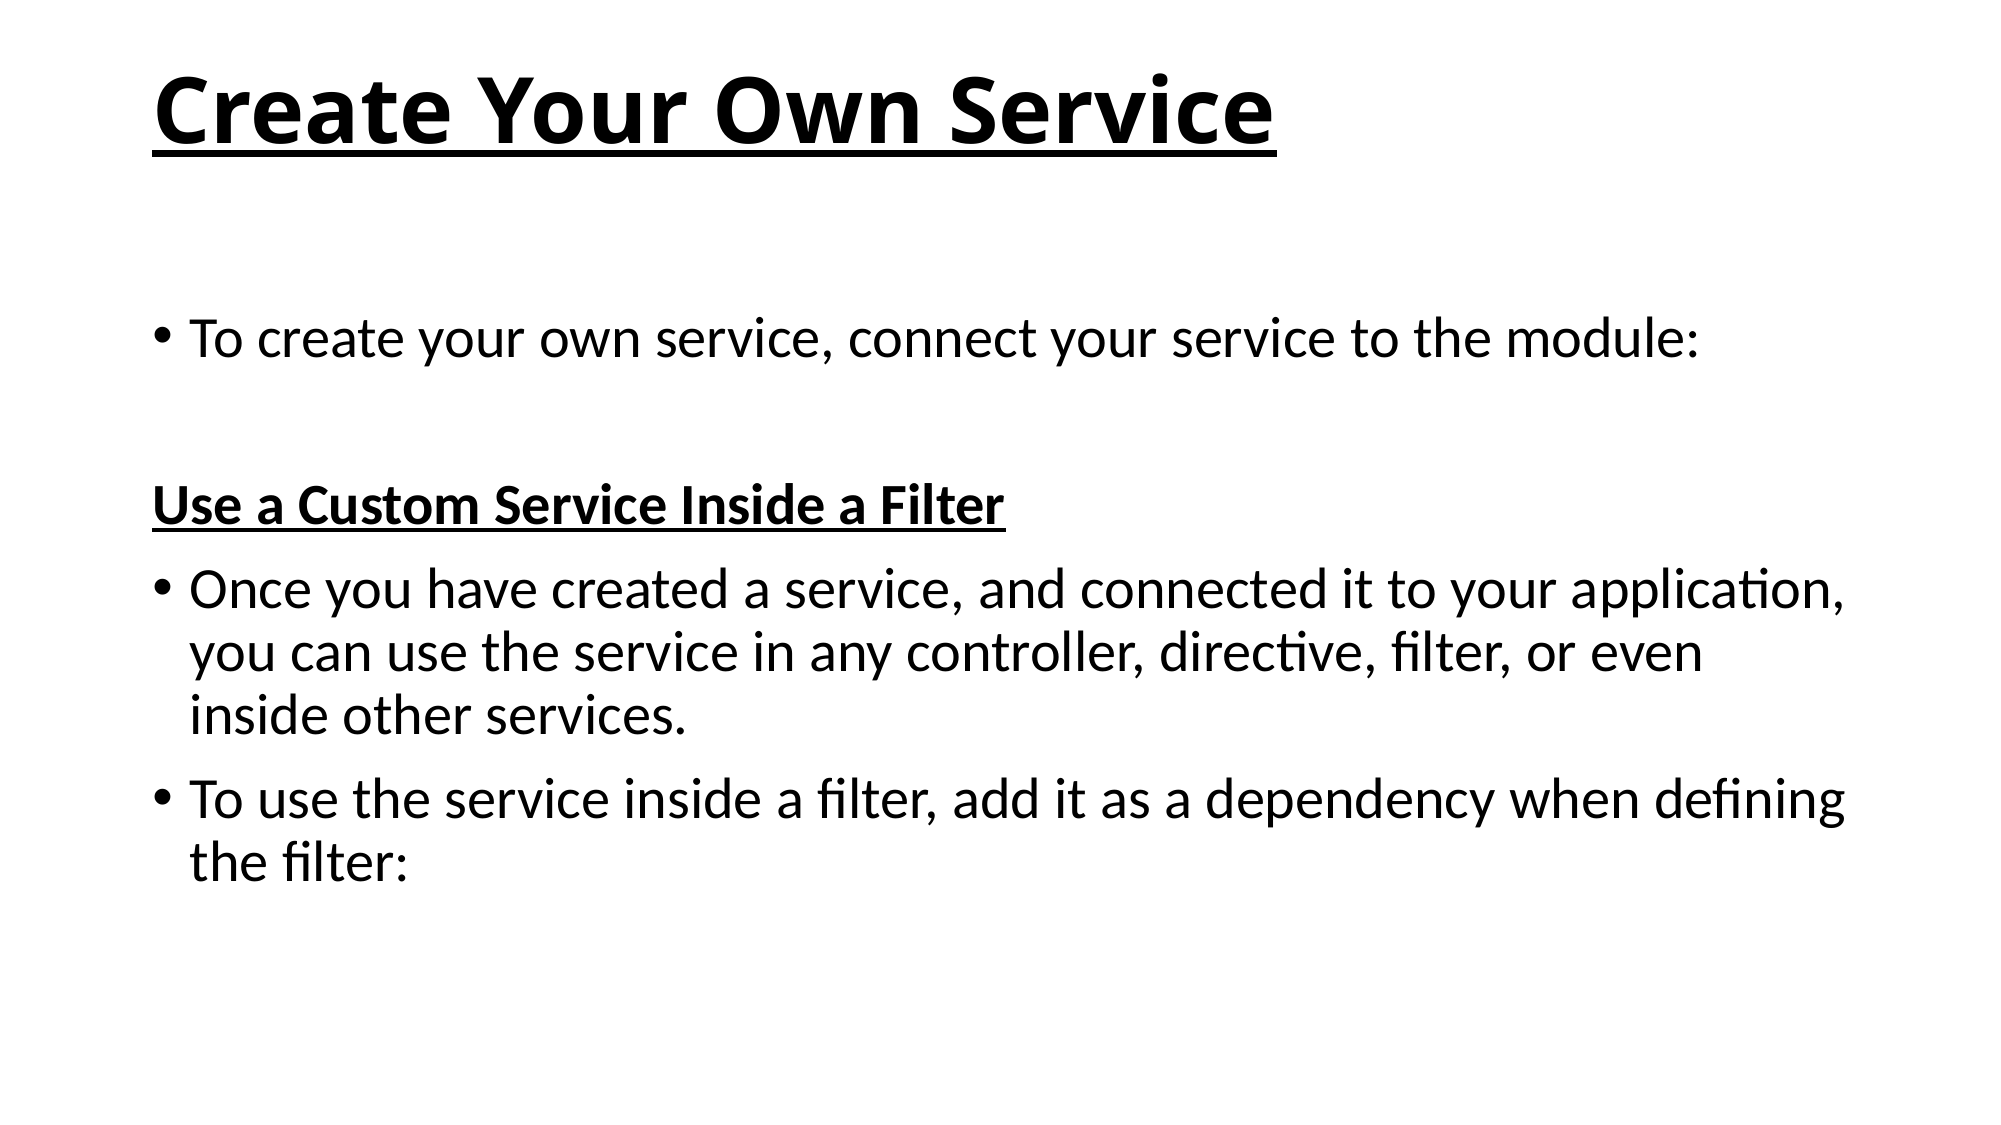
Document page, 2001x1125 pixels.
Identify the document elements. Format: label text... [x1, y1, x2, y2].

list To create your own service, connect your service to the module: Use a Custom Service Inside a Filter Once you have created a service, and connected it to your application, you can use the service in any controller, directive, filter, or even inside other services. To use the service inside a filter, add it as a dependency when defining the filter: [137, 299, 1863, 1014]
title Create Your Own Service [137, 59, 1863, 278]
